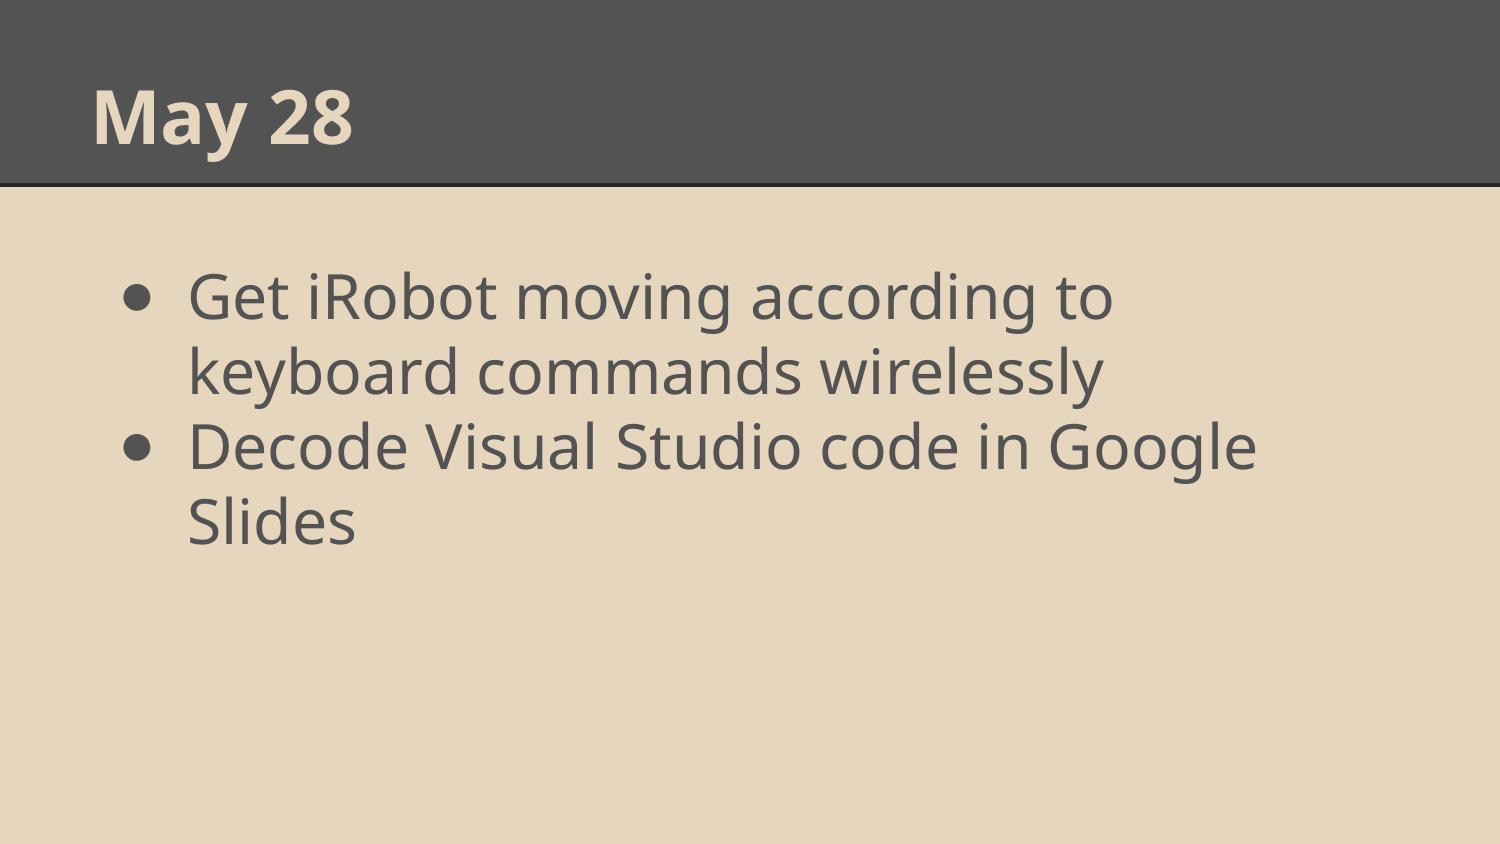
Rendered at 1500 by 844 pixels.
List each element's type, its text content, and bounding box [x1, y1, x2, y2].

list Get iRobot moving according to keyboard commands wirelessly Decode Visual Studio code in Google Slides [97, 241, 1328, 777]
title May 28 [75, 33, 1425, 175]
